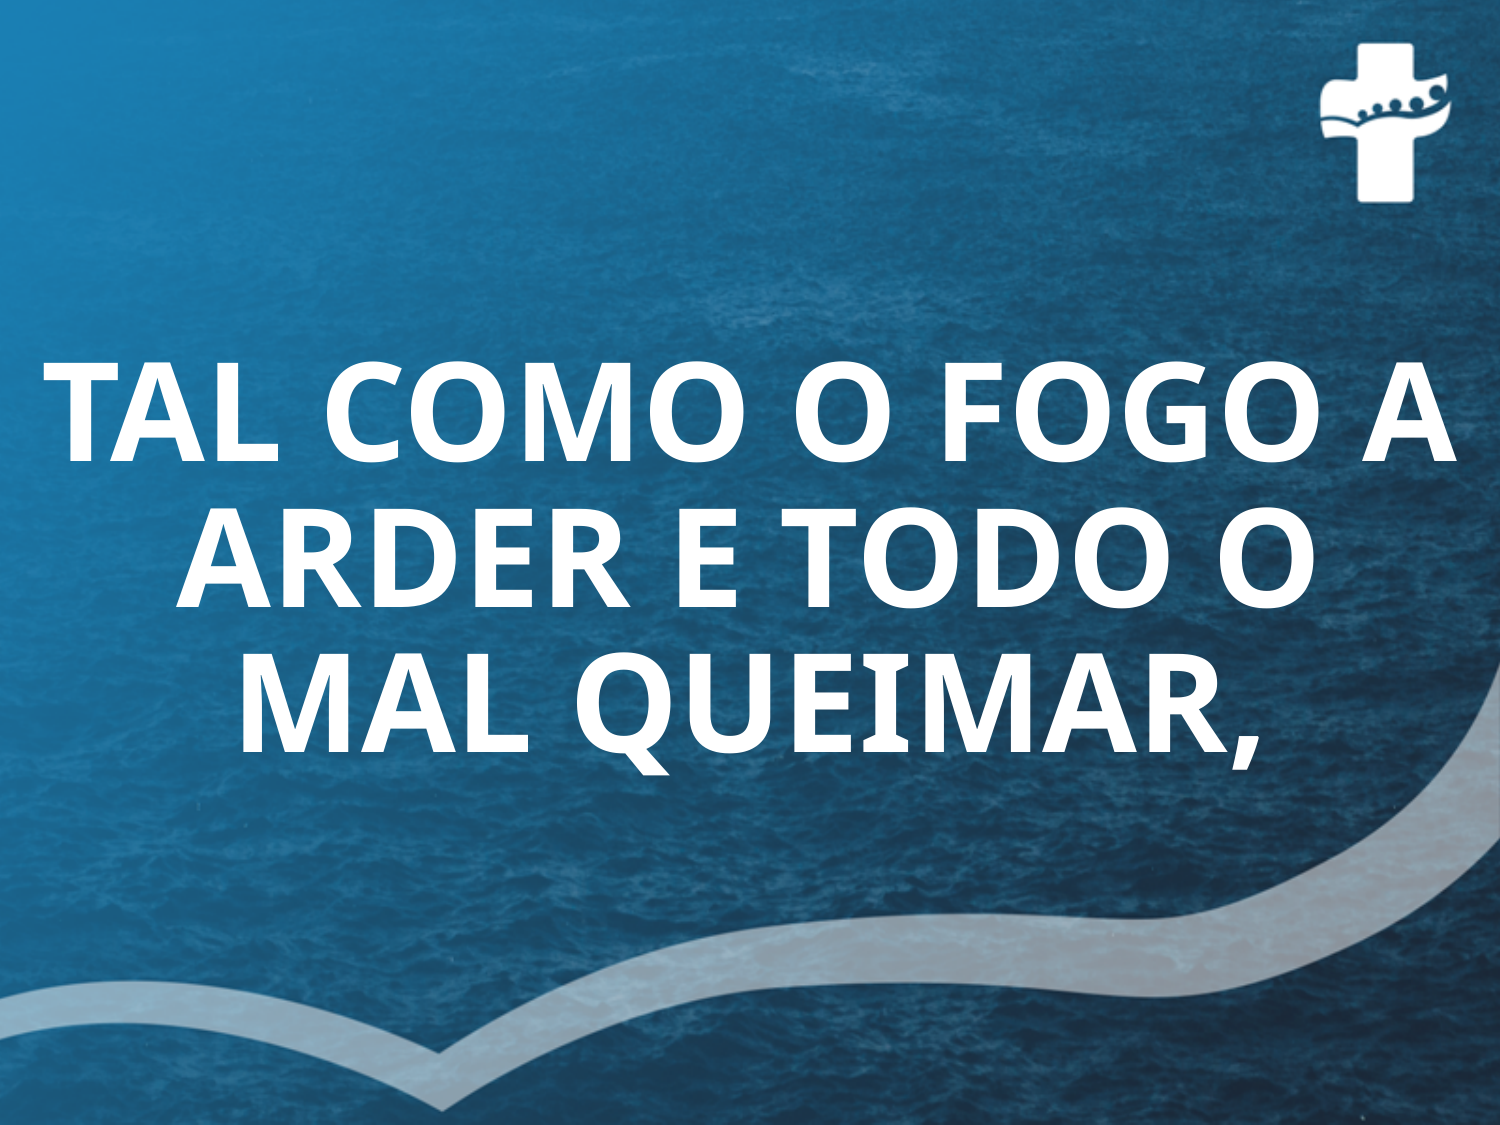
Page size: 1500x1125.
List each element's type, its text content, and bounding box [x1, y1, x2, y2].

title TAL COMO O FOGO A ARDER E TODO O MAL QUEIMAR, [0, 467, 1500, 656]
picture [0, 0, 1500, 467]
picture [0, 656, 1500, 1125]
